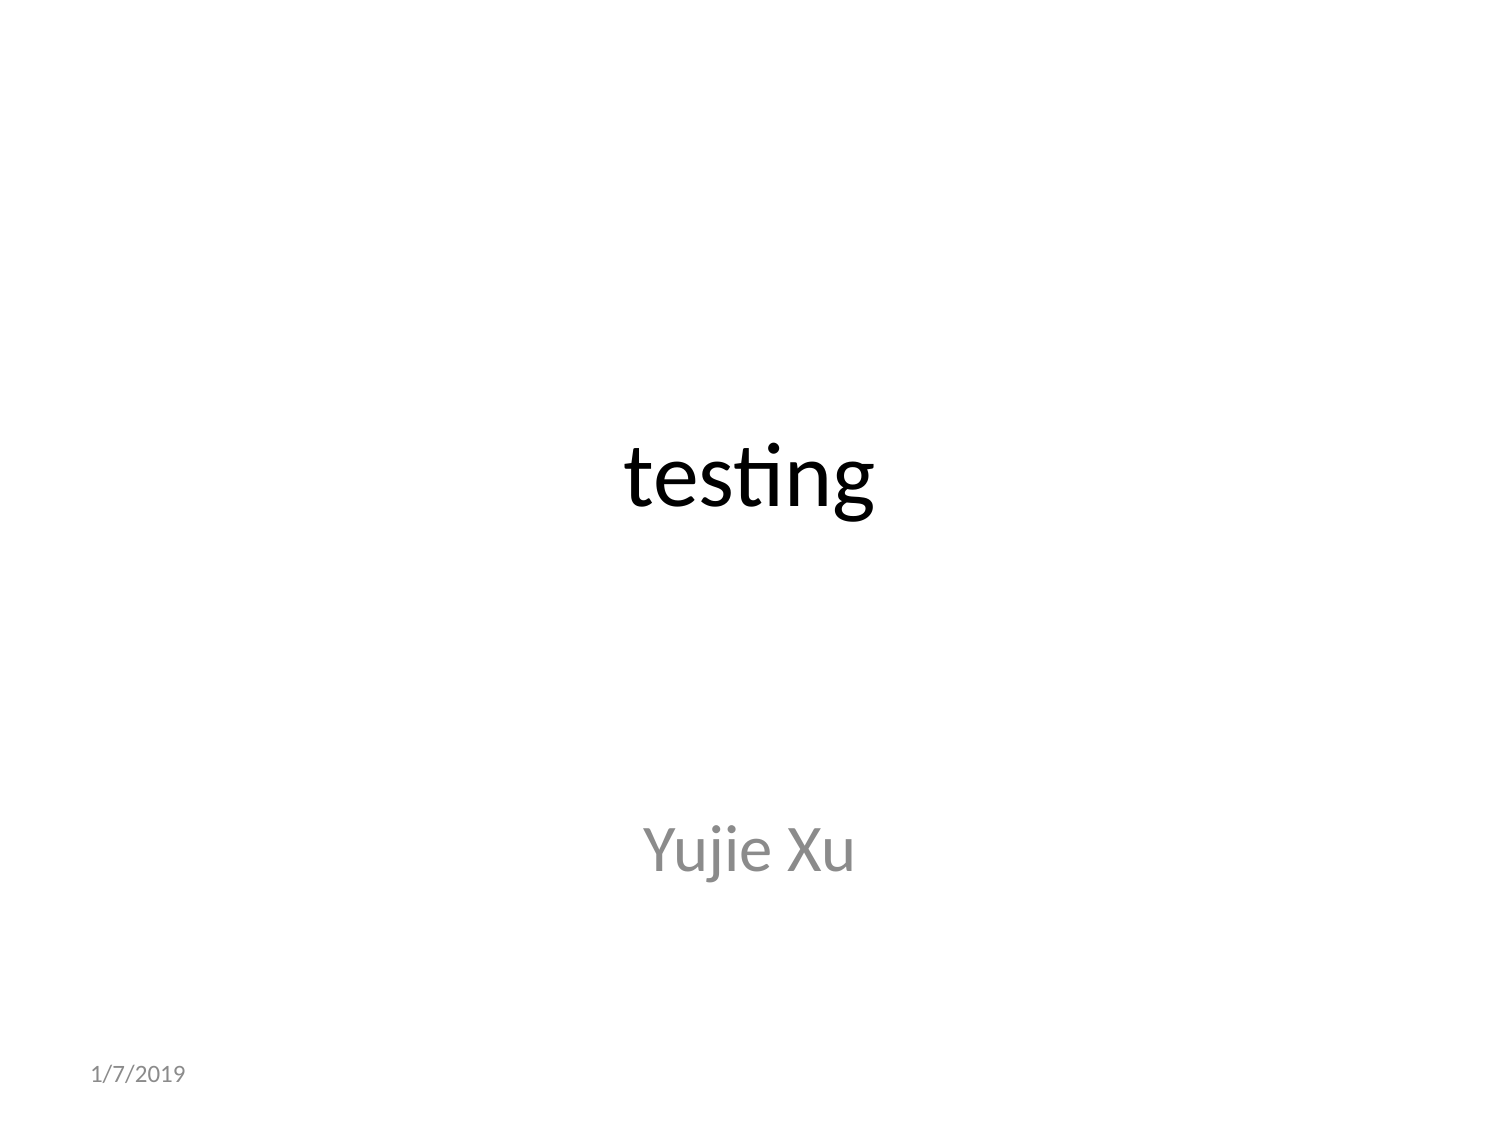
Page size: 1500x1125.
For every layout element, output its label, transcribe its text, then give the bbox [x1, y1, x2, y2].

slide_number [75, 1042, 425, 1103]
title testing [112, 349, 1388, 591]
subtitle Yujie Xu [225, 637, 1275, 925]
